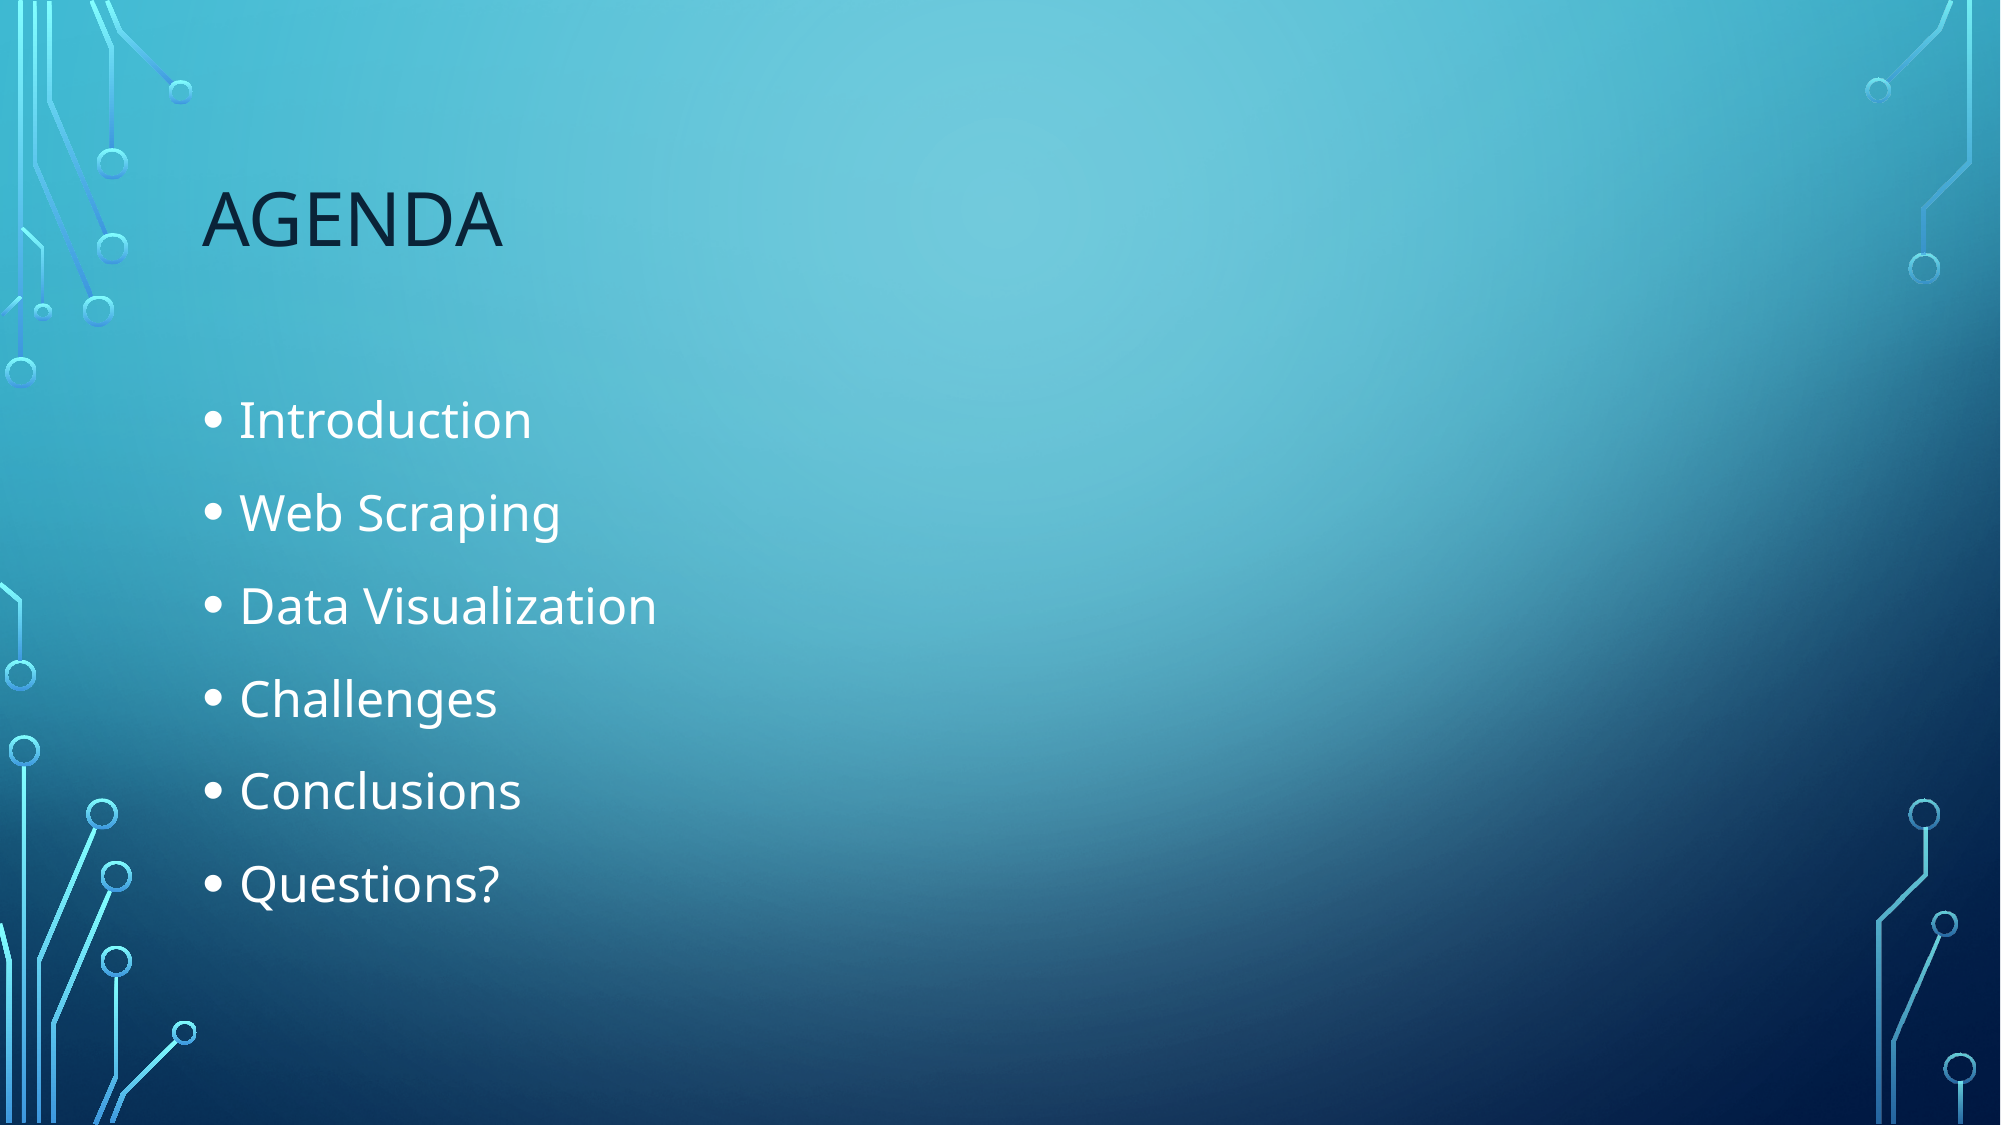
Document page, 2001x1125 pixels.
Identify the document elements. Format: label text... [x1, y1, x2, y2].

title Agenda [187, 101, 1813, 344]
list Introduction Web Scraping Data Visualization Challenges Conclusions Questions? [187, 369, 1813, 950]
